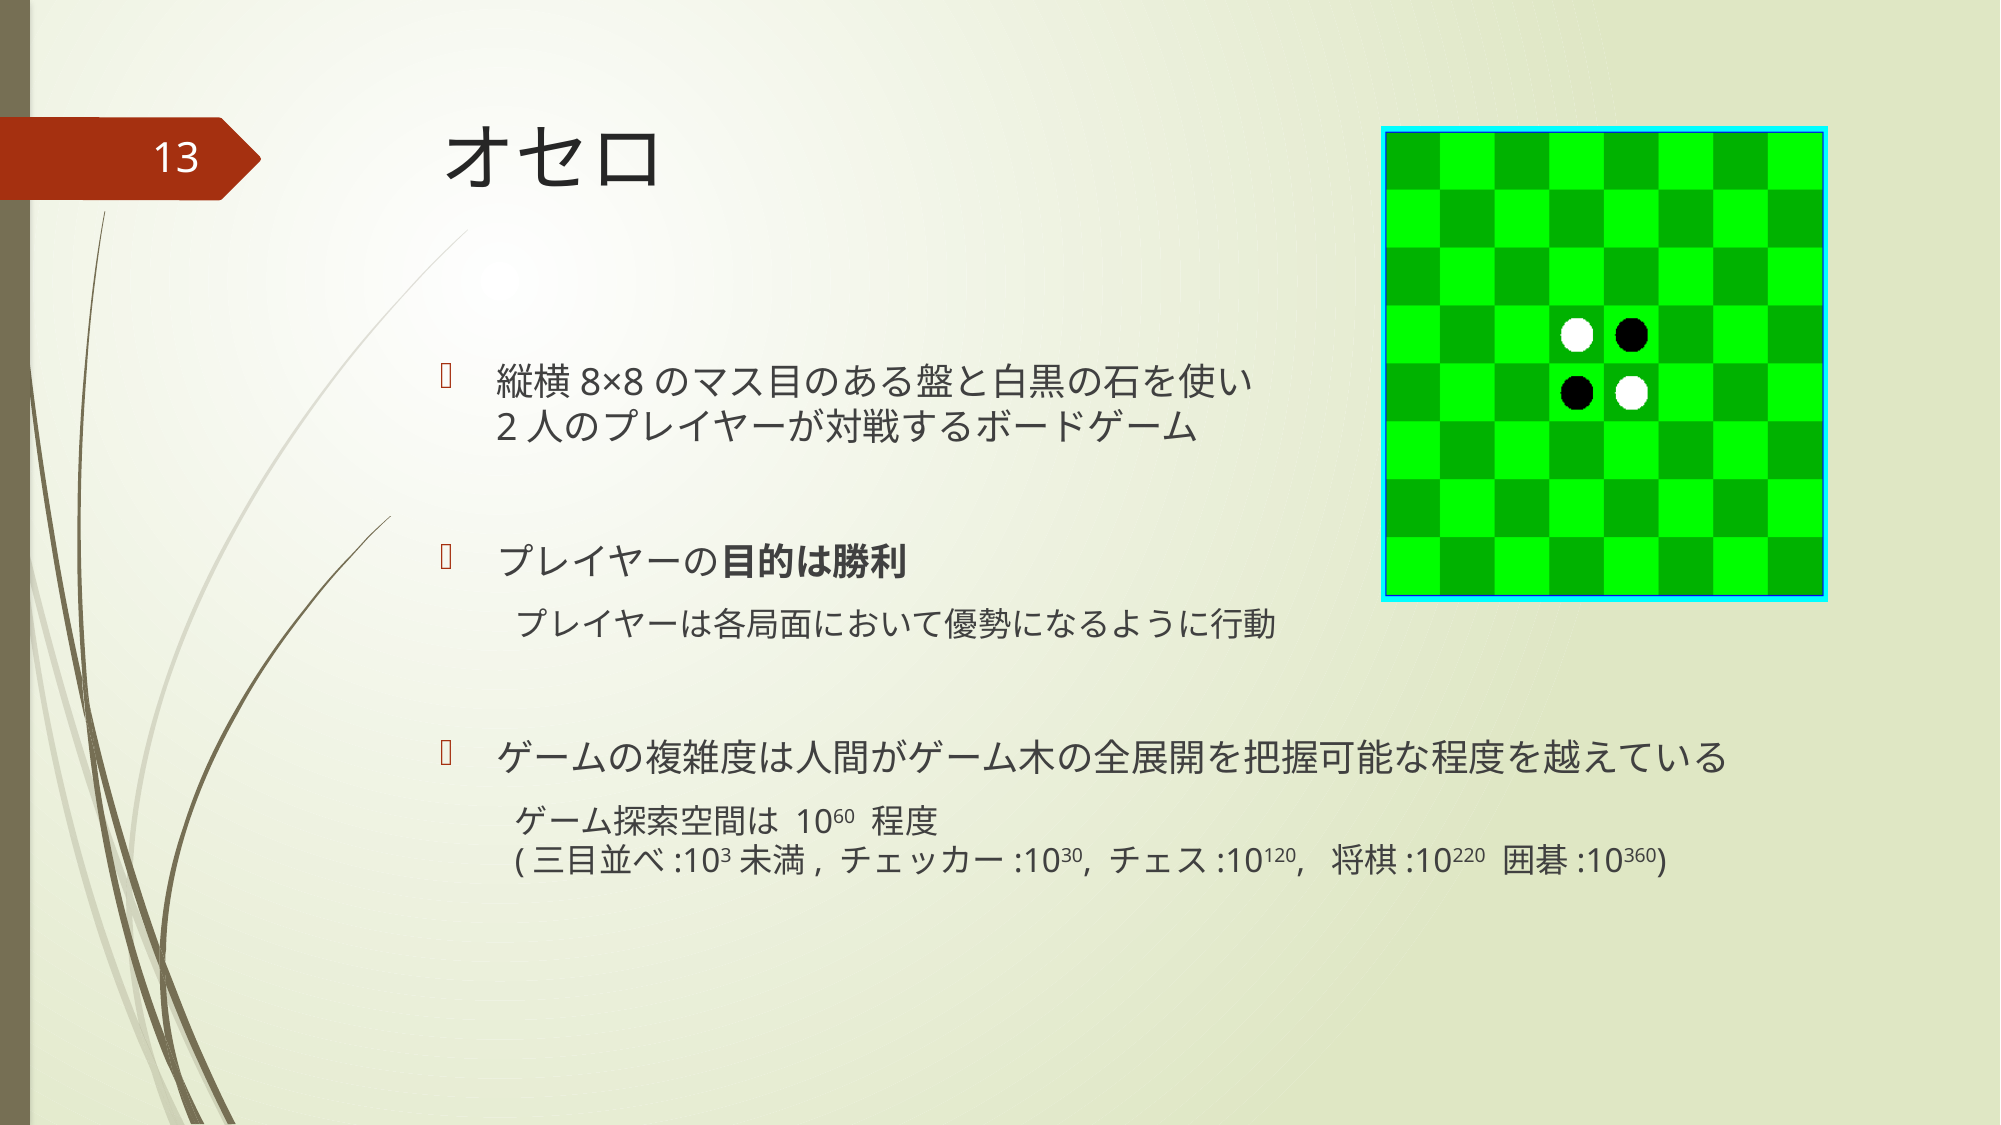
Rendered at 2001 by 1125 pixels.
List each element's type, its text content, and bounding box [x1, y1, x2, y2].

slide_number 13 [87, 129, 216, 190]
list 縦横8×8のマス目のある盤と白黒の石を使い 2人のプレイヤーが対戦するボードゲーム プレイヤーの目的は勝利 プレイヤーは各局面において優勢になるように行動 ゲームの複雑度は人間がゲーム木の全展開を把握可能な程度を越えている ゲーム探索空間は 1060 程度 (三目並べ:103未満, チェッカー:1030, チェス:10120, 将棋:10220 囲碁:10360) [424, 350, 1888, 970]
picture [1381, 126, 1828, 603]
title オセロ [425, 102, 1888, 313]
